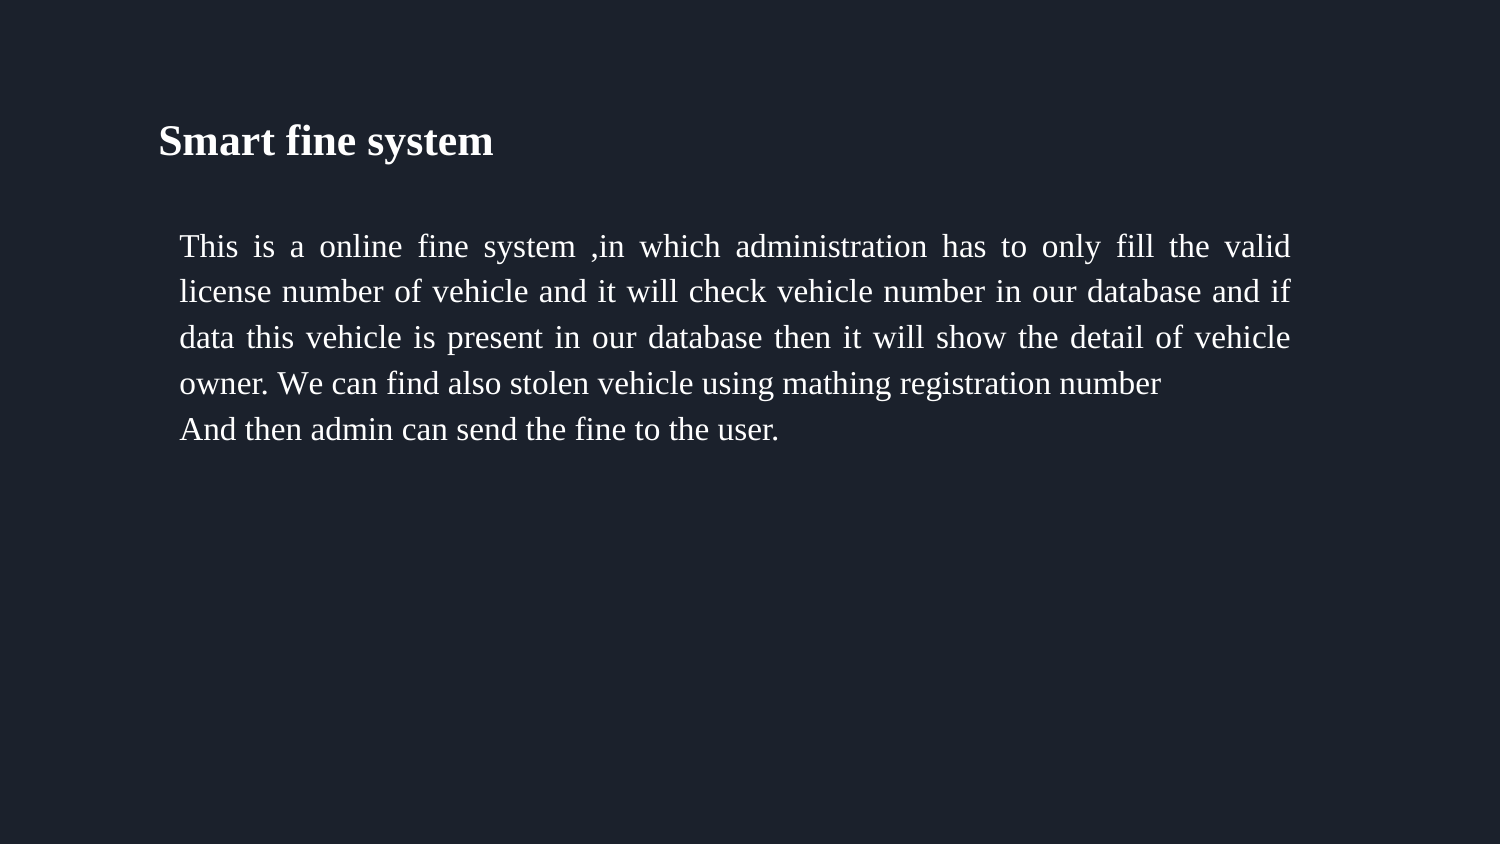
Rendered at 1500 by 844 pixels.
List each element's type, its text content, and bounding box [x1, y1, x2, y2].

text_box This is a online fine system ,in which administration has to only fill the valid license number of vehicle and it will check vehicle number in our database and if data this vehicle is present in our database then it will show the detail of vehicle owner. We can find also stolen vehicle using mathing registration number And then admin can send the fine to the user. [164, 162, 1309, 681]
text_box Smart fine system [0, 70, 833, 174]
